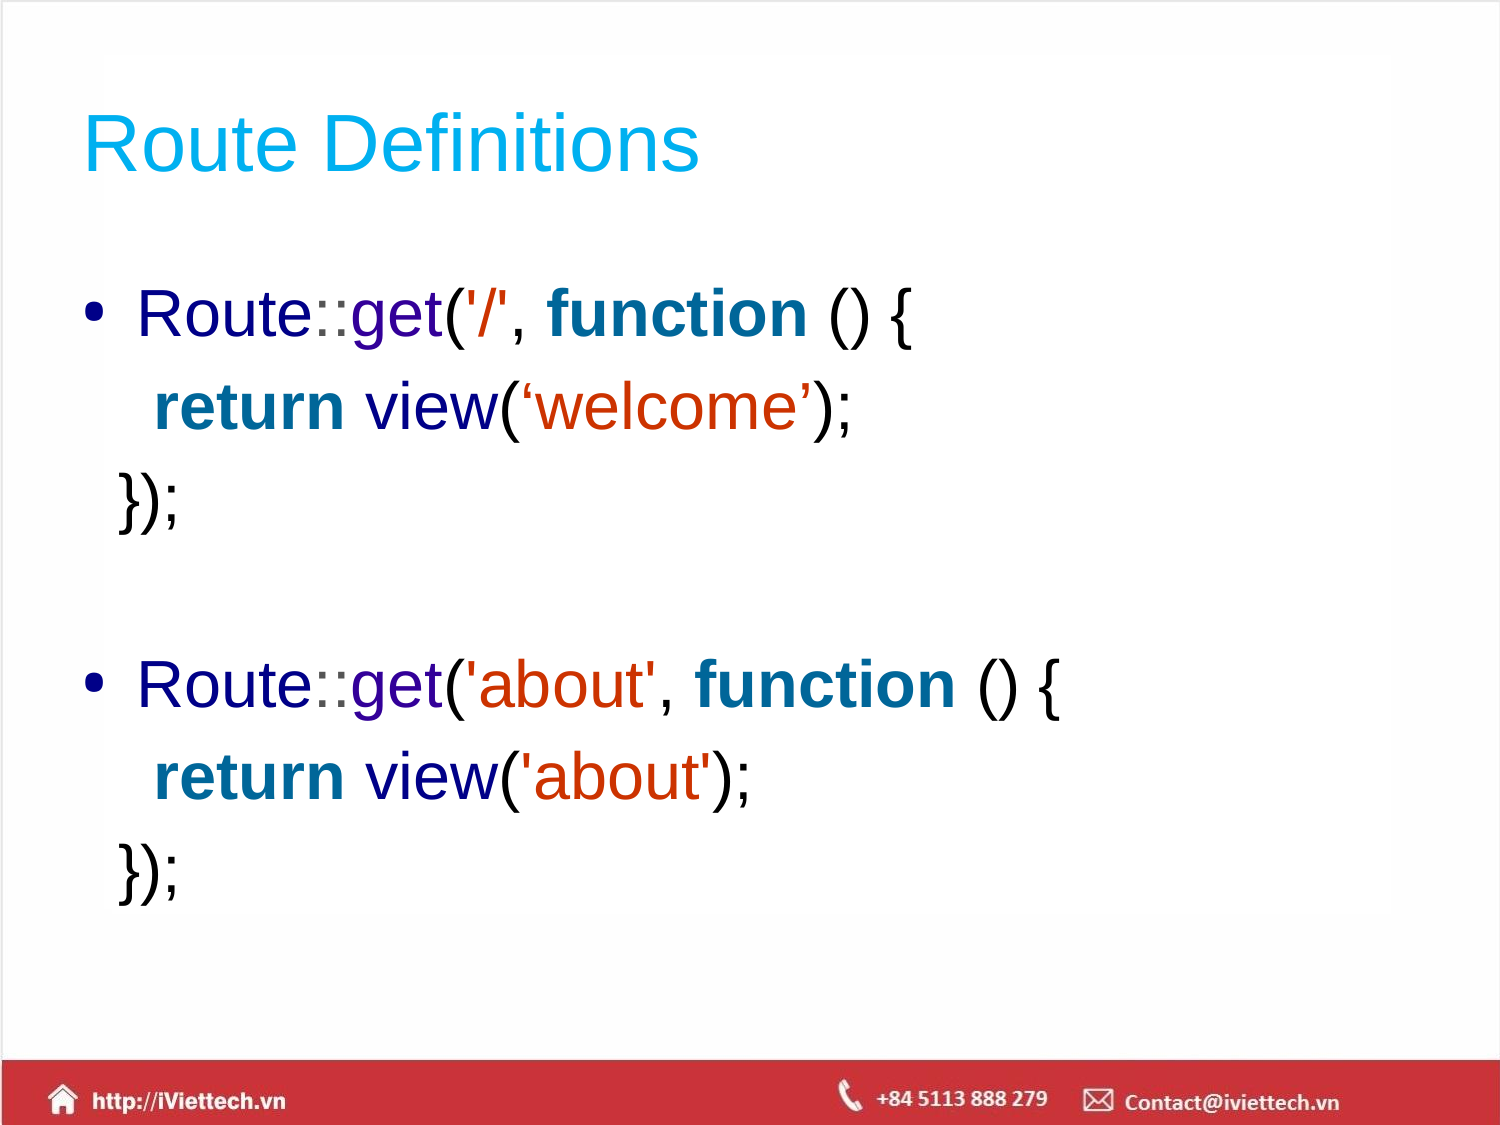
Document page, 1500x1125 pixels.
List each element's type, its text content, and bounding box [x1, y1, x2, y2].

list Route::get('/', function () { return view(‘welcome’); }); Route::get('about', function () { return view('about'); }); [75, 262, 1425, 1005]
title Route Definitions [75, 45, 1425, 233]
picture [0, 0, 1500, 1125]
